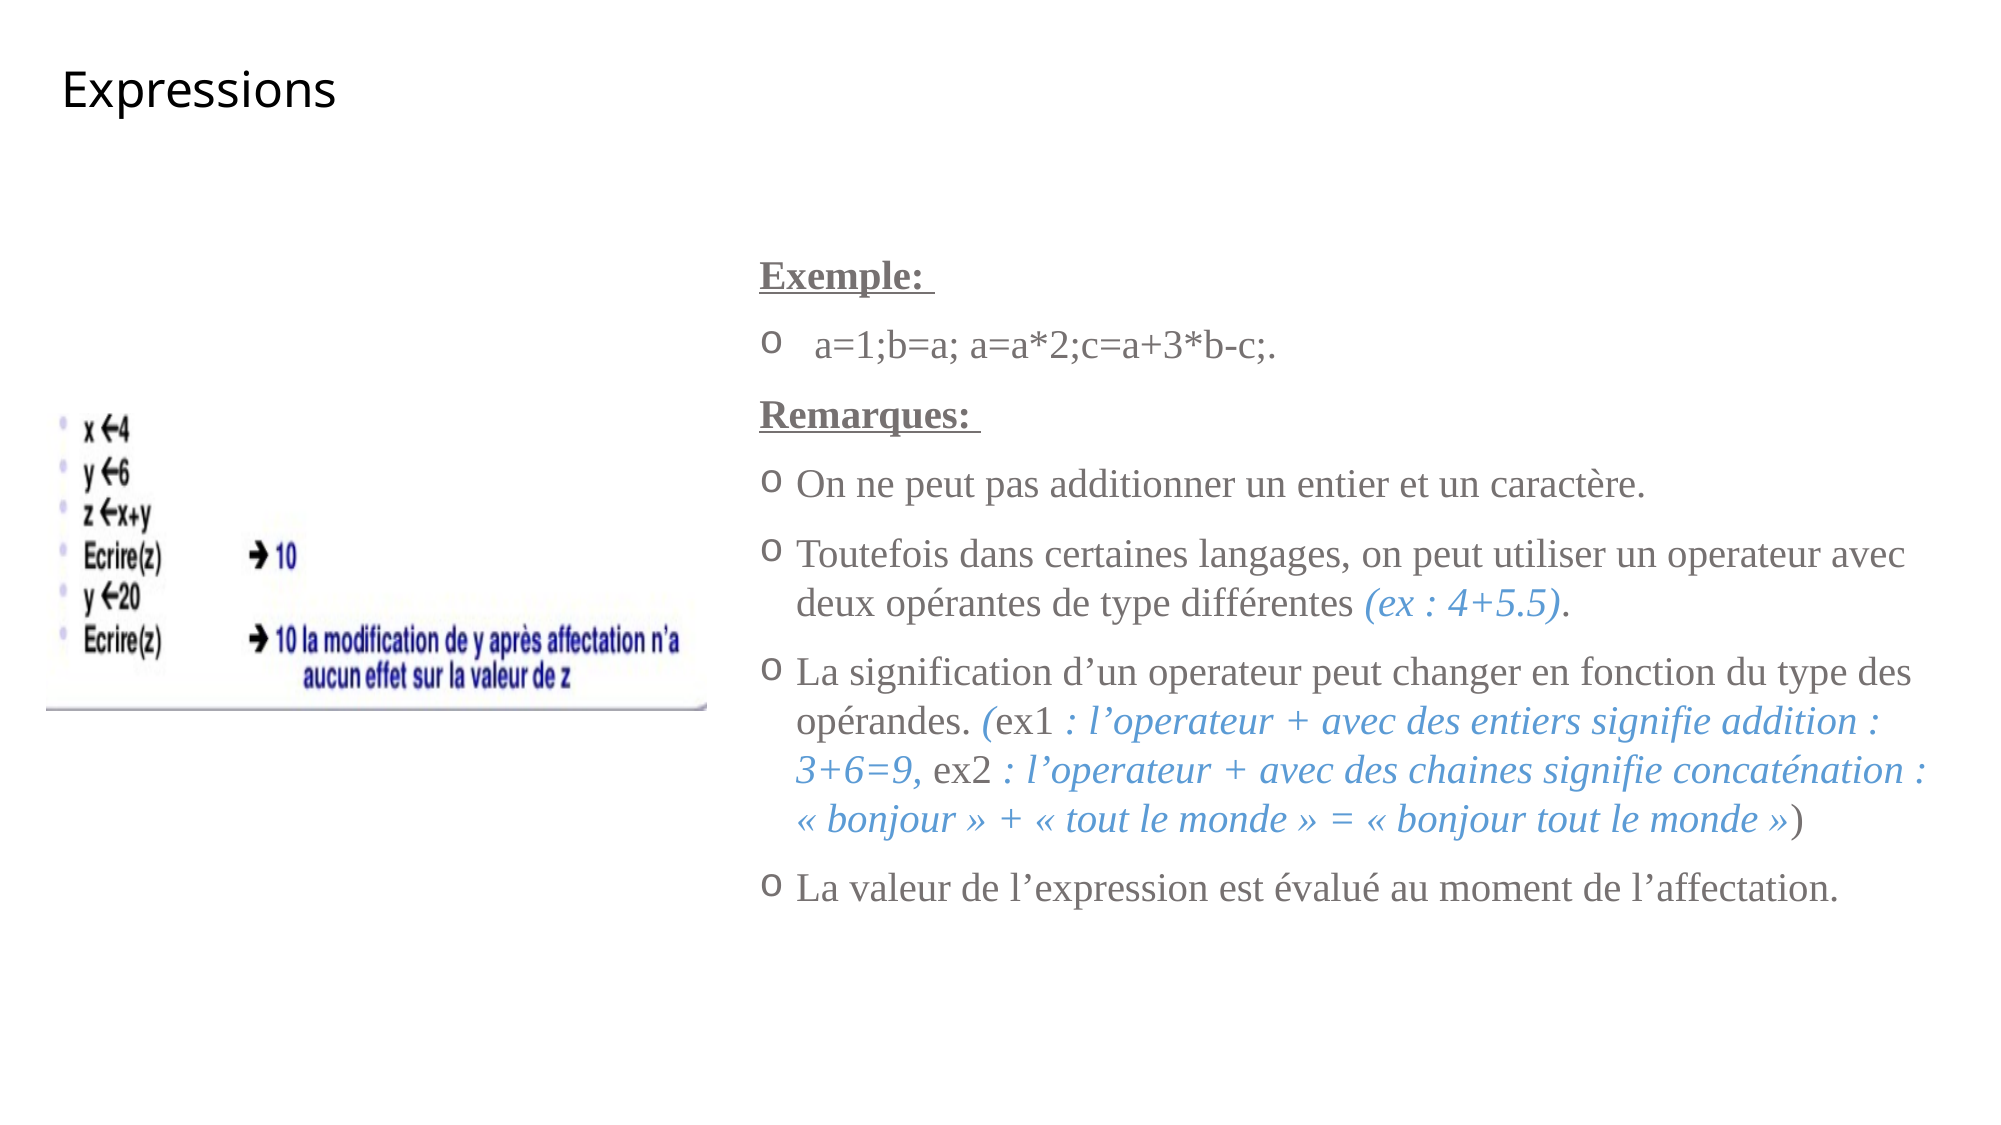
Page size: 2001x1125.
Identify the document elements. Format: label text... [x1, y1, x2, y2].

picture [46, 413, 707, 711]
text_box Exemple: a=1;b=a; a=a*2;c=a+3*b-c;. Remarques: On ne peut pas additionner un entier et un caractère. Toutefois dans certaines langages, on peut utiliser un operateur avec deux opérantes de type différentes (ex : 4+5.5). La signification d’un operateur peut changer en fonction du type des opérandes. (ex1 : l’operateur + avec des entiers signifie addition : 3+6=9, ex2 : l’operateur + avec des chaines signifie concaténation : « bonjour » + « tout le monde » = « bonjour tout le monde ») La valeur de l’expression est évalué au moment de l’affectation. [744, 241, 1964, 965]
title Expressions [46, 57, 882, 127]
